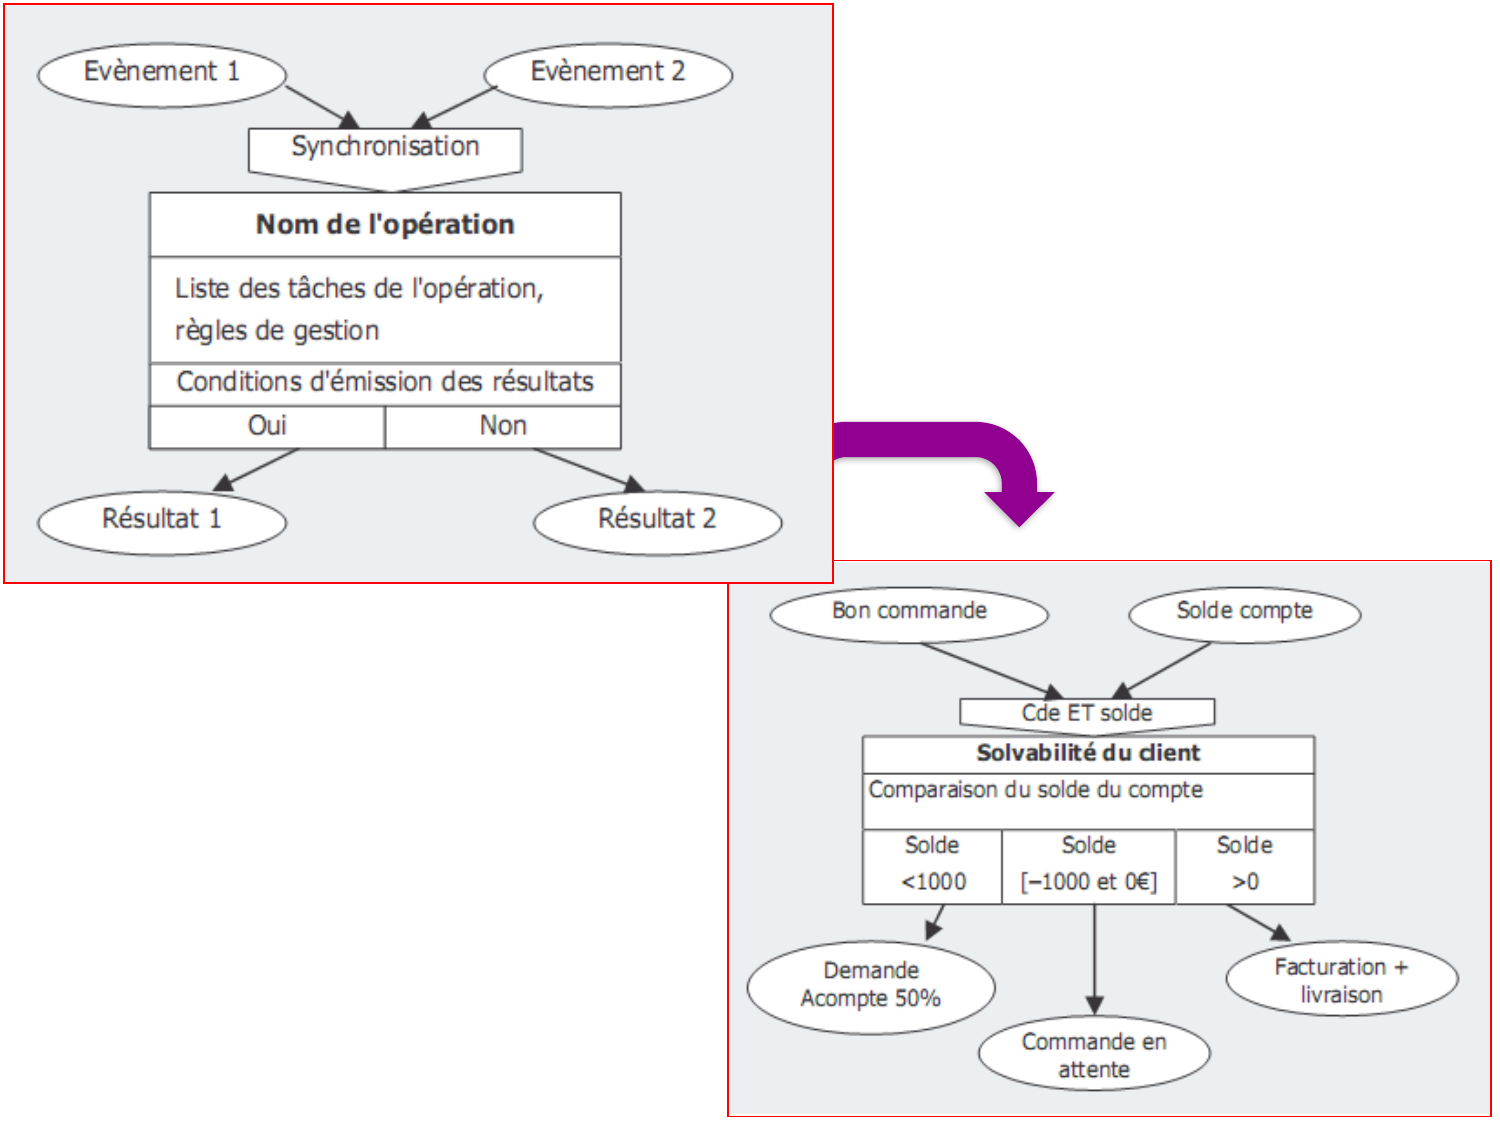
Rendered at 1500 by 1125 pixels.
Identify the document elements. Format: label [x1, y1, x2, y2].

picture [4, 4, 1491, 1117]
text_box [837, 421, 1056, 528]
